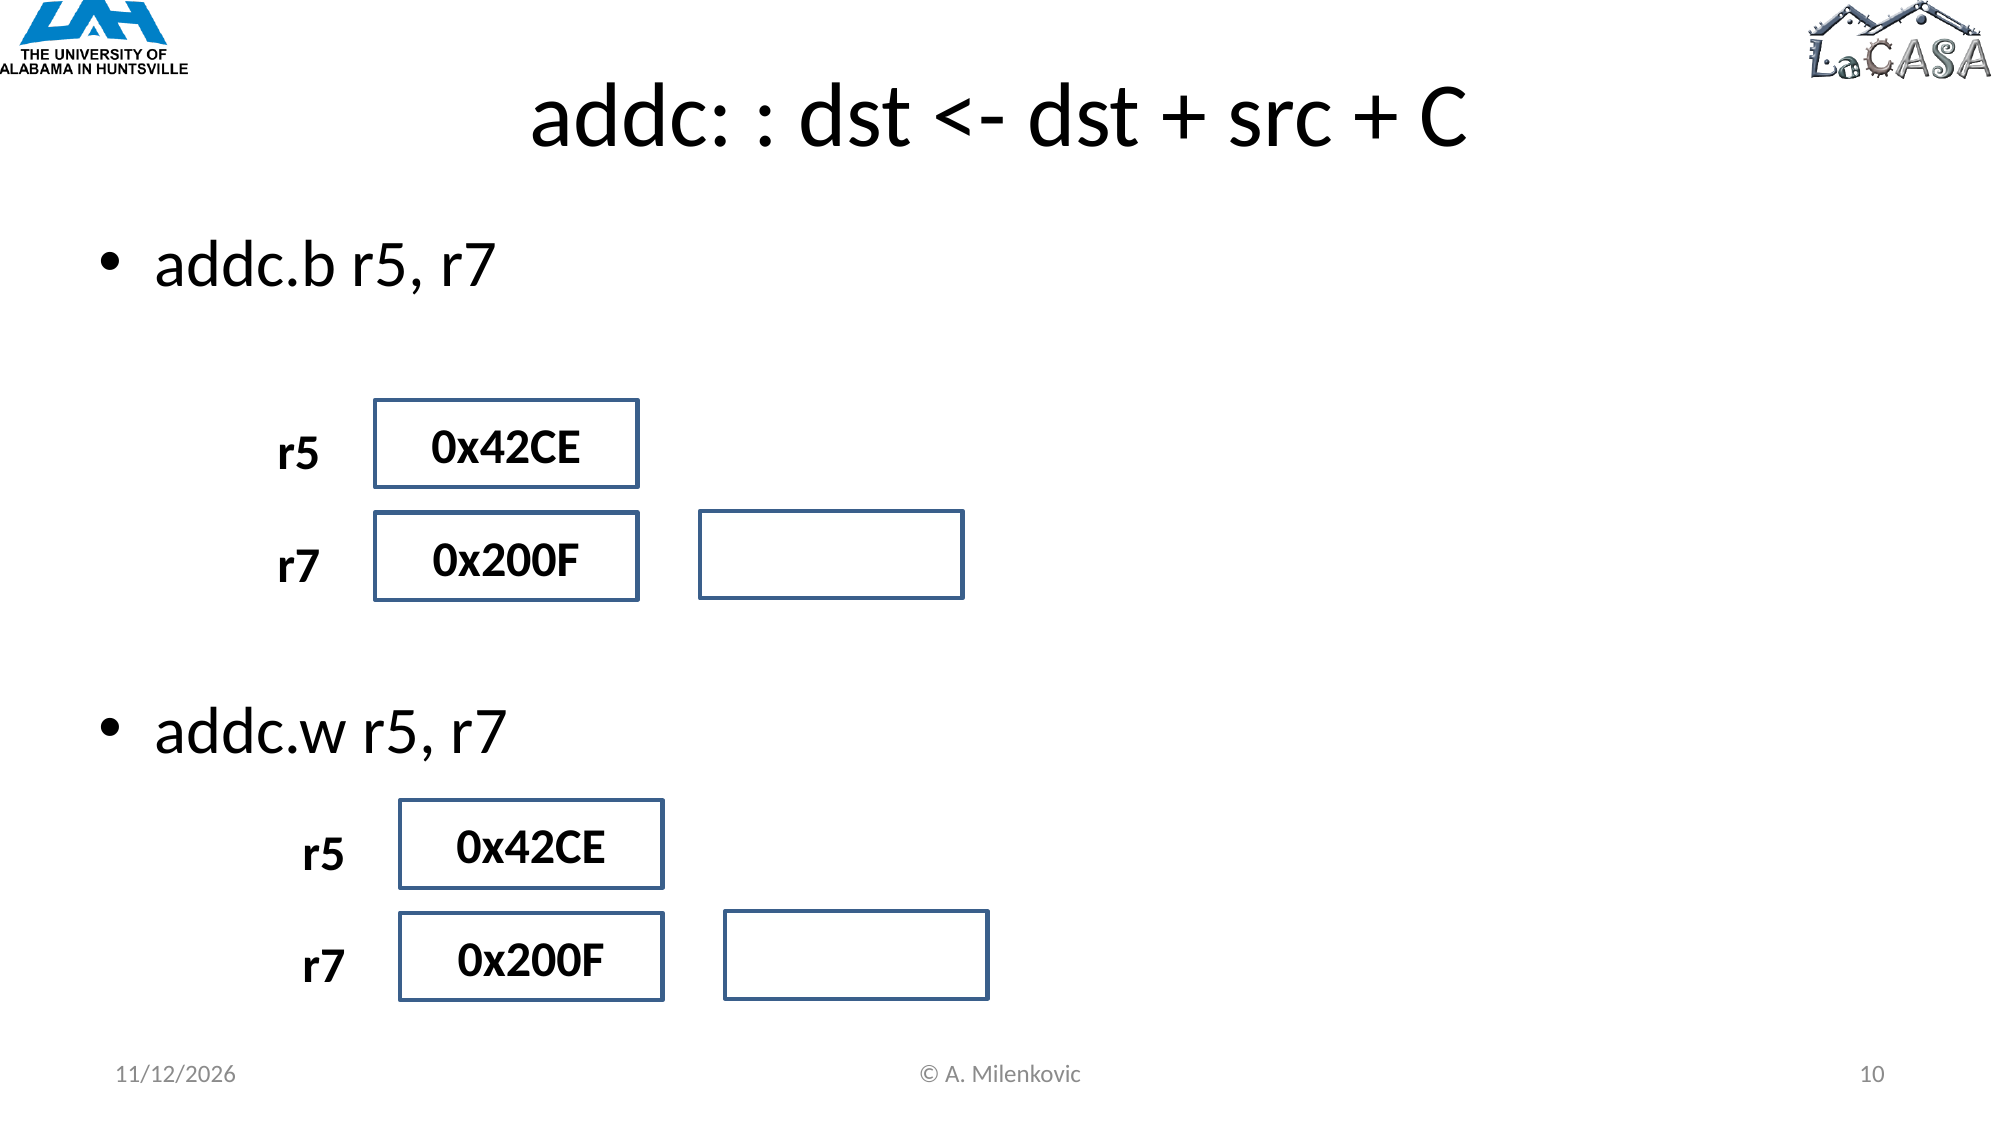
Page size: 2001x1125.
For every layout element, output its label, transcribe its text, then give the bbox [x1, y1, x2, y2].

slide_number 10 [1433, 1042, 1900, 1103]
text_box [723, 909, 990, 1001]
title addc: : dst <- dst + src + C [99, 45, 1900, 175]
list addc.b r5, r7 addc.w r5, r7 [83, 212, 1884, 955]
text_box 0x42CE [373, 398, 640, 489]
text_box 0x200F [398, 911, 665, 1002]
picture [1798, 0, 2000, 85]
picture [0, 0, 189, 75]
text_box 0x42CE [398, 798, 665, 890]
text_box [698, 509, 965, 600]
text_box r5 [262, 412, 375, 488]
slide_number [99, 1042, 567, 1103]
footer © A. Milenkovic [683, 1042, 1317, 1103]
text_box r7 [287, 925, 400, 1000]
text_box r5 [287, 812, 400, 888]
text_box 0x200F [373, 510, 640, 602]
text_box r7 [262, 524, 375, 600]
